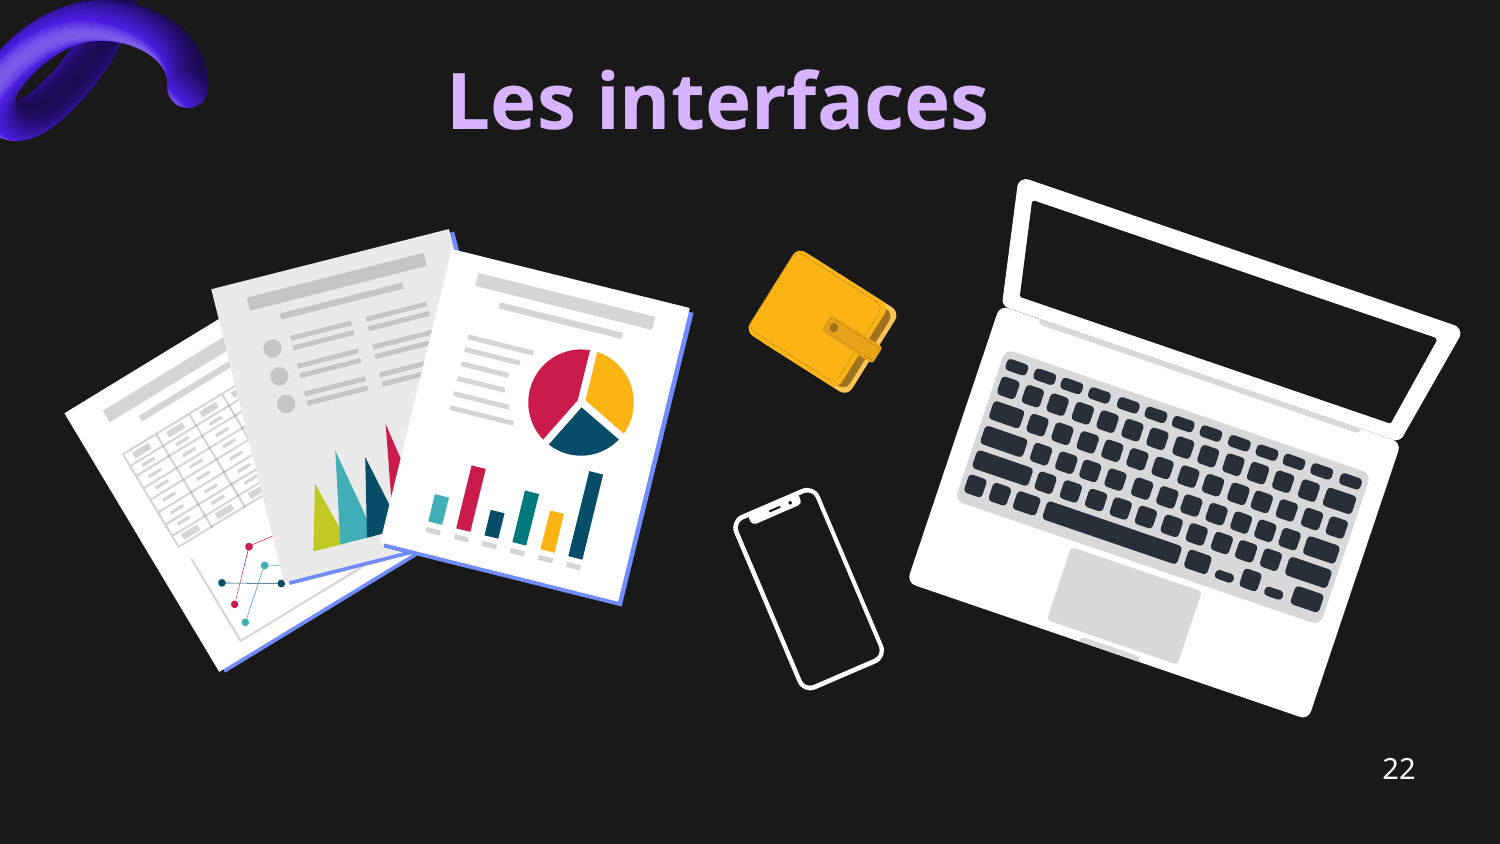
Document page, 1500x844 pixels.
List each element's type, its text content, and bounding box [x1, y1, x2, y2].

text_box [747, 249, 898, 395]
text_box 22 [1318, 703, 1480, 832]
picture [0, 0, 269, 228]
text_box Les interfaces [123, 43, 1314, 153]
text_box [731, 485, 887, 693]
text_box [907, 177, 1462, 719]
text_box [64, 228, 694, 748]
